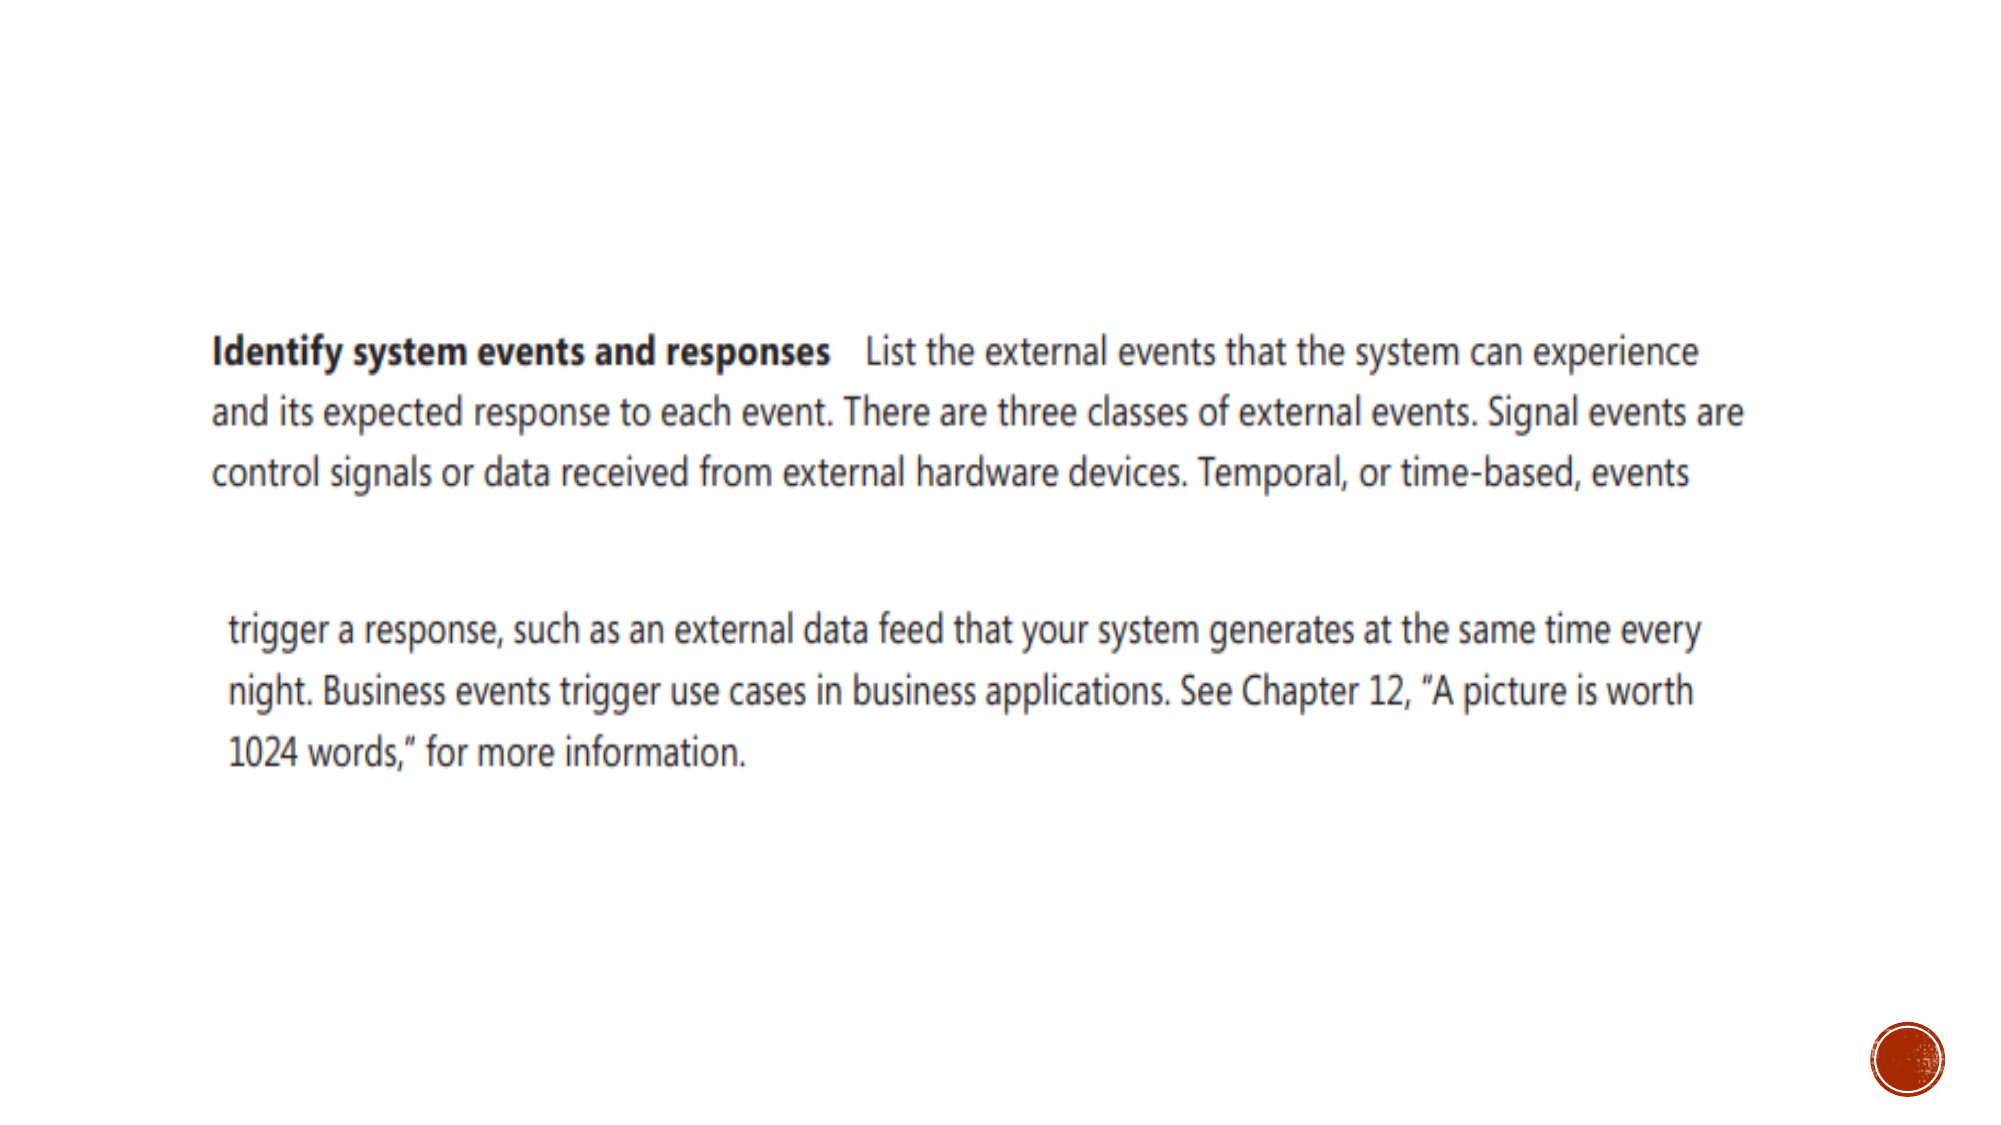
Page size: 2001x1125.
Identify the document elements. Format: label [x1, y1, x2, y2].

picture [200, 321, 1765, 534]
picture [213, 601, 1726, 791]
